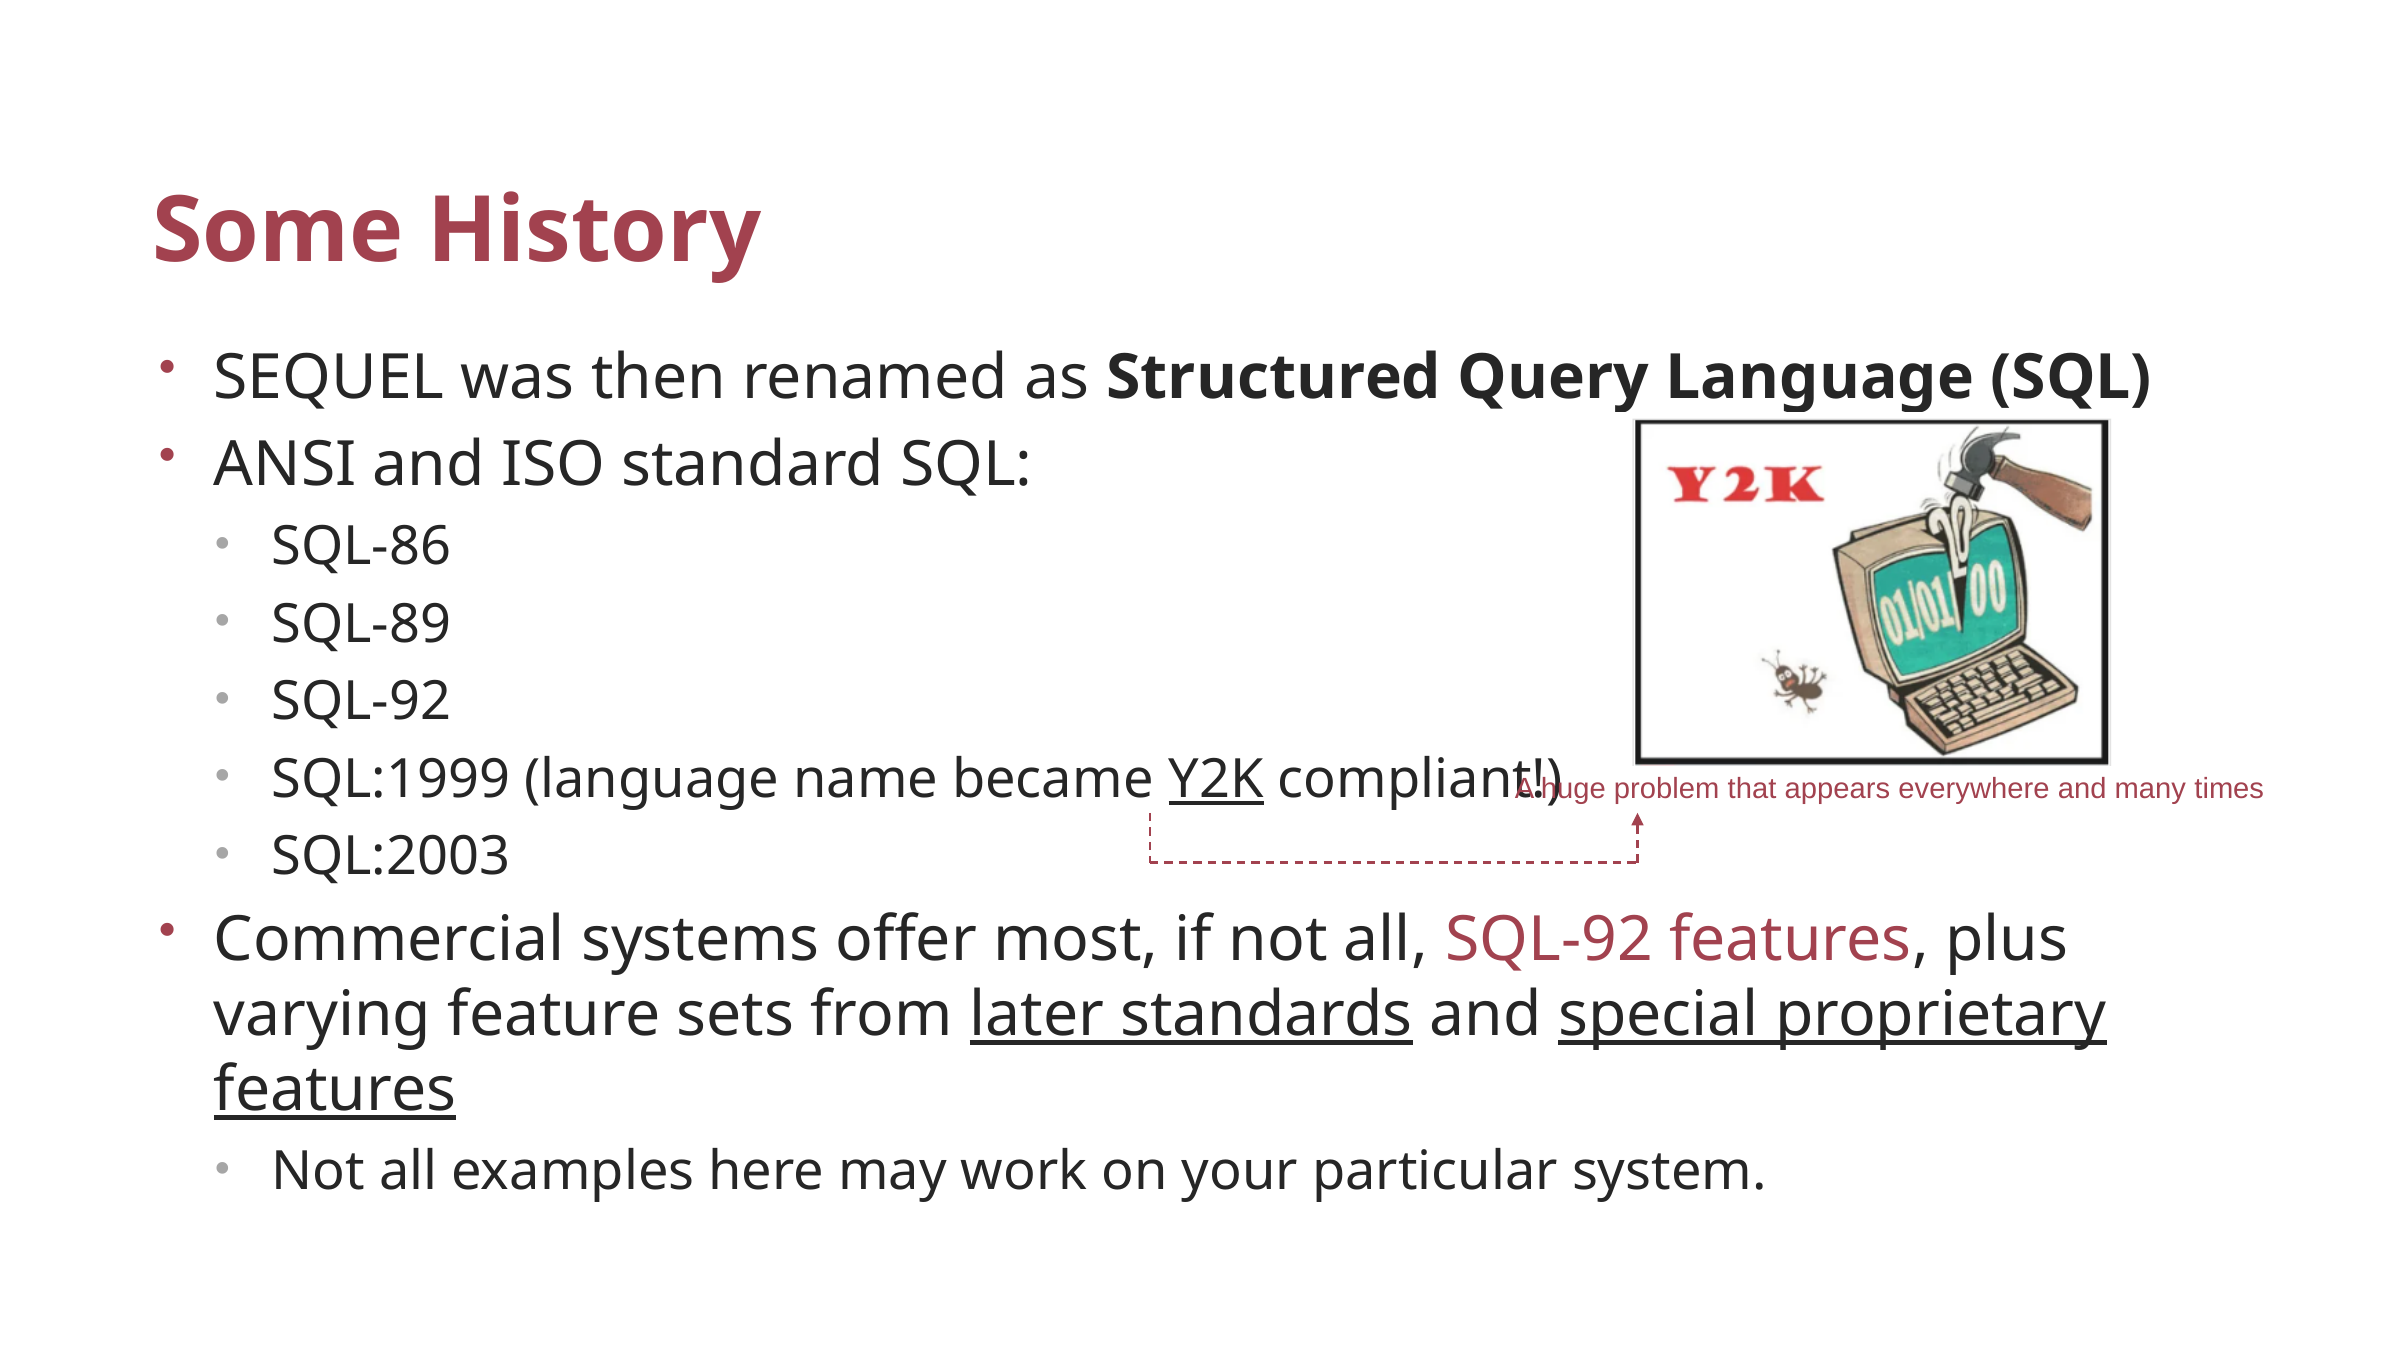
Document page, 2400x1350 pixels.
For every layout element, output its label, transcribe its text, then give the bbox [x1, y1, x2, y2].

picture [1612, 412, 2126, 766]
title Some History [137, 54, 2263, 288]
list SEQUEL was then renamed as Structured Query Language (SQL) ANSI and ISO standard SQL: SQL-86 SQL-89 SQL-92 SQL:1999 (language name became Y2K compliant!) SQL:2003 Commercial systems offer most, if not all, SQL-92 features, plus varying feature sets from later standards and special proprietary features Not all examples here may work on your particular system. [137, 324, 2263, 1200]
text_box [1149, 812, 1638, 863]
text_box A huge problem that appears everywhere and many times [1500, 762, 2350, 813]
